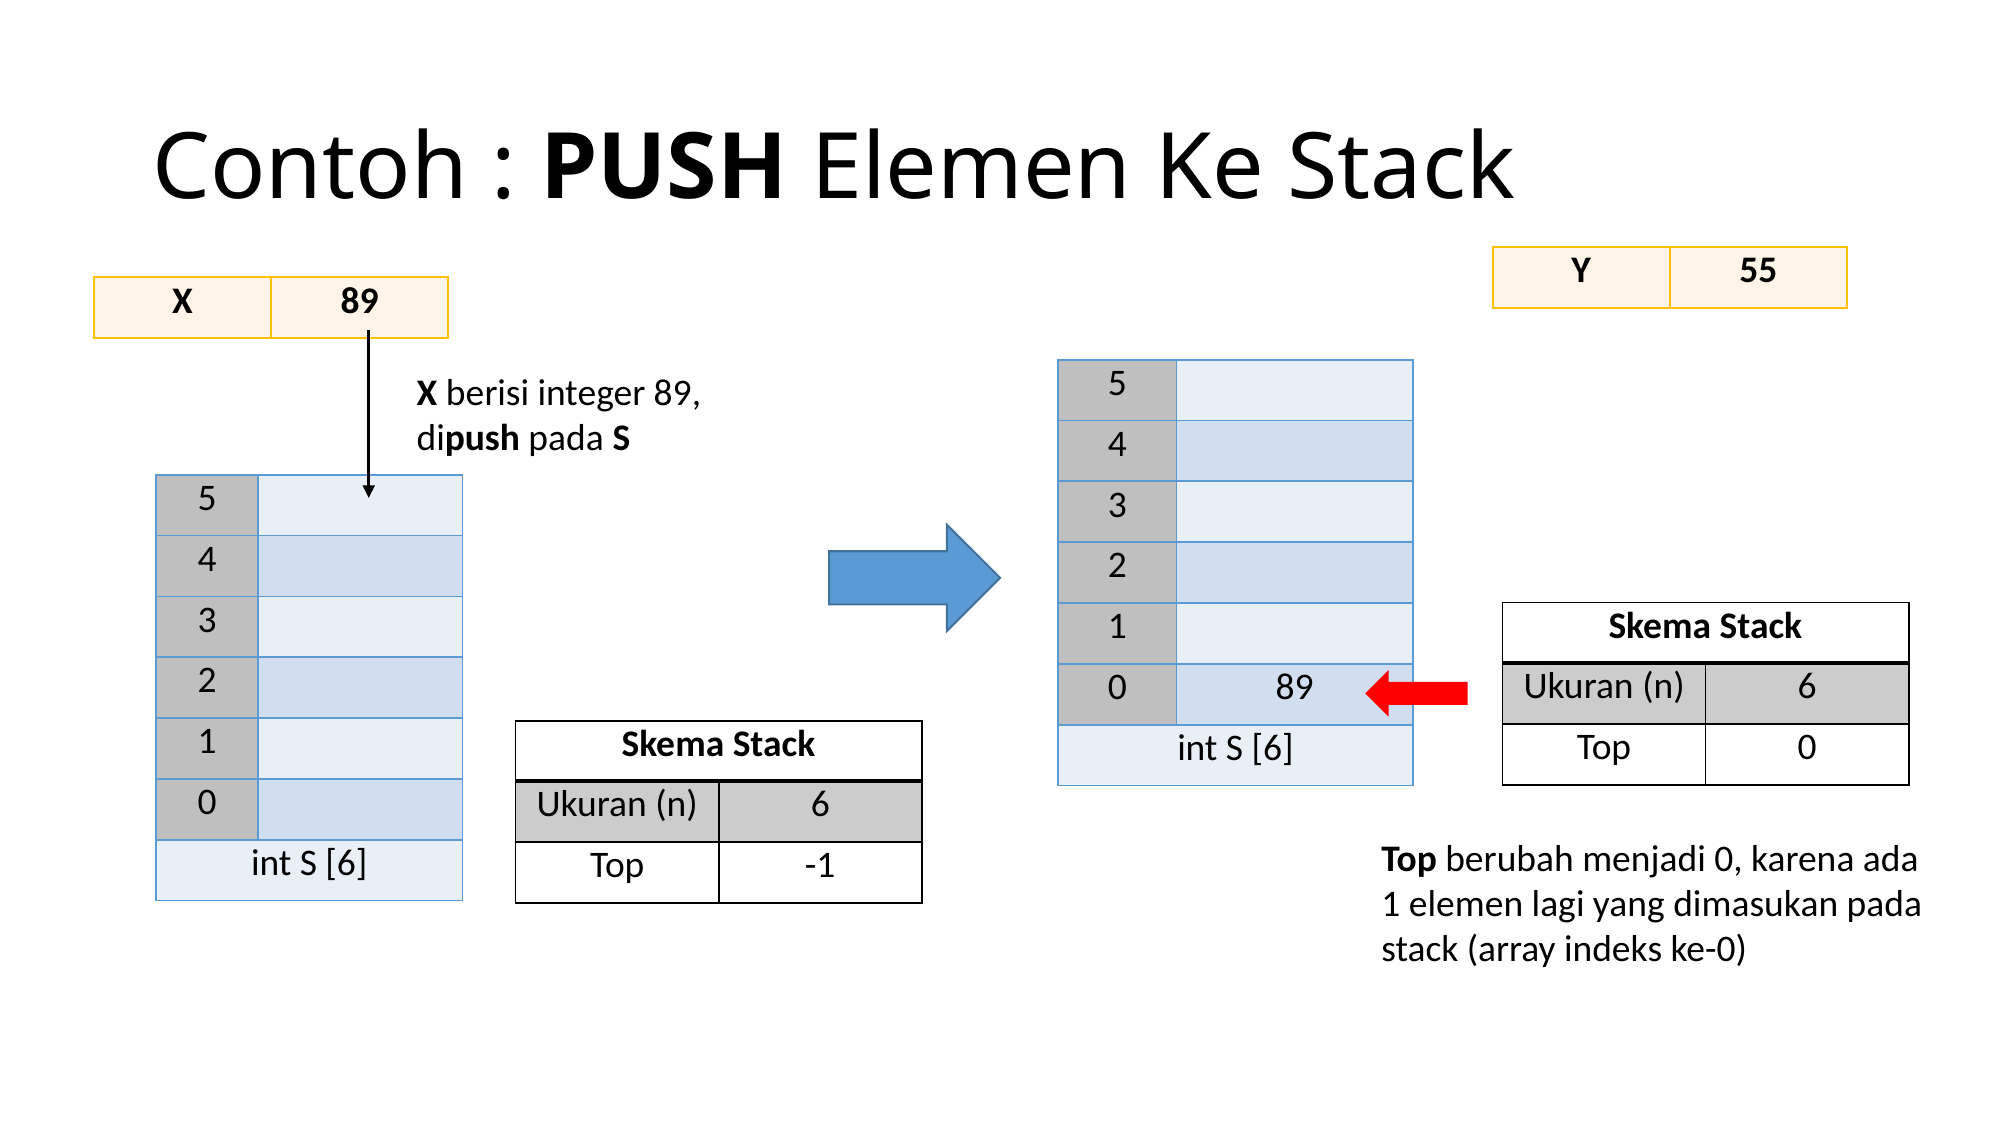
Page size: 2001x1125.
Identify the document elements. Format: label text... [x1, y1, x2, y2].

text_box Top berubah menjadi 0, karena ada 1 elemen lagi yang dimasukan pada stack (array indeks ke-0) [1366, 826, 1943, 977]
table_cell 1 [1059, 604, 1176, 663]
table_header Y [1494, 248, 1669, 307]
table_header [259, 476, 462, 535]
table_cell [259, 719, 462, 778]
table_cell 0 [1059, 665, 1176, 724]
table_cell Ukuran (n) [516, 783, 718, 841]
table_header 89 [272, 278, 447, 337]
text_box [1365, 670, 1468, 717]
table_header 5 [157, 476, 257, 535]
table_cell Ukuran (n) [1503, 665, 1705, 723]
table_cell 89 [1177, 665, 1412, 724]
table_cell 6 [1706, 665, 1908, 723]
table_cell 3 [157, 597, 257, 656]
table_header [1177, 361, 1412, 420]
table_cell 6 [720, 783, 921, 841]
table_cell [1177, 543, 1412, 602]
text_box X berisi integer 89, dipush pada S [401, 360, 719, 466]
table_header Skema Stack [1503, 603, 1908, 661]
table_header 5 [1059, 361, 1176, 420]
table_cell [259, 597, 462, 656]
table_header 55 [1671, 248, 1846, 307]
table_cell [1177, 482, 1412, 541]
table_header X [95, 278, 270, 337]
table_cell 0 [1706, 725, 1908, 784]
table_cell [259, 658, 462, 717]
table_cell 2 [157, 658, 257, 717]
table_cell 4 [1059, 421, 1176, 480]
table_cell int S [6] [1059, 726, 1412, 785]
table_cell 1 [157, 719, 257, 778]
text_box [828, 522, 1002, 634]
table_header Skema Stack [516, 722, 921, 779]
table_cell Top [516, 843, 718, 902]
table_cell 4 [157, 536, 257, 596]
table_cell 3 [1059, 482, 1176, 541]
table_cell [259, 780, 462, 839]
table_cell int S [6] [157, 841, 462, 900]
table_cell 0 [157, 780, 257, 839]
table_cell Top [1503, 725, 1705, 784]
table_cell [1177, 604, 1412, 663]
table_cell -1 [720, 843, 921, 902]
table_cell [259, 536, 462, 596]
table_cell 2 [1059, 543, 1176, 602]
table_cell [1177, 421, 1412, 480]
title Contoh : PUSH Elemen Ke Stack [137, 59, 1863, 278]
